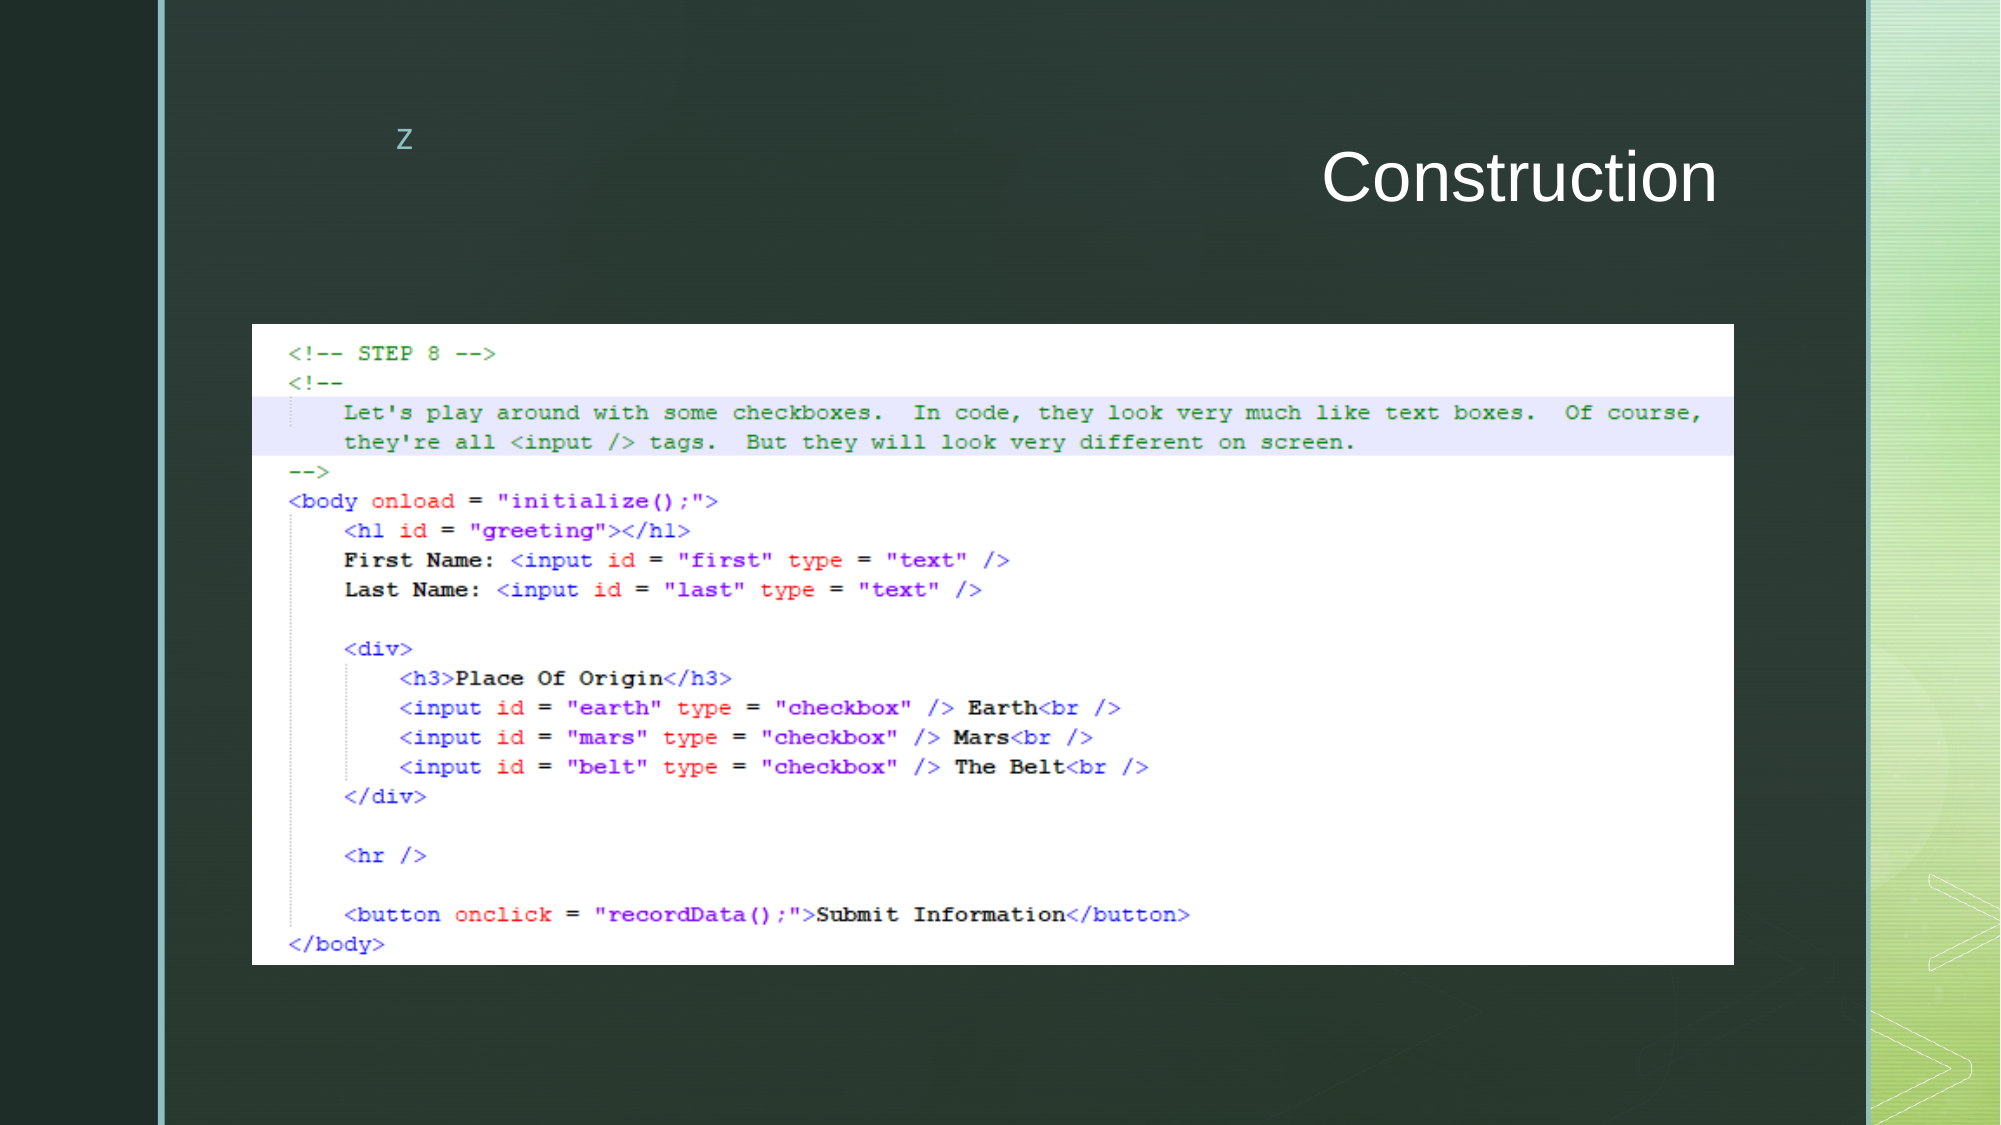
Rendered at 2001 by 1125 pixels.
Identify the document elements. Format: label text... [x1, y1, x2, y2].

picture [252, 323, 1735, 965]
picture [1871, 0, 2001, 1125]
title Construction [428, 132, 1734, 310]
